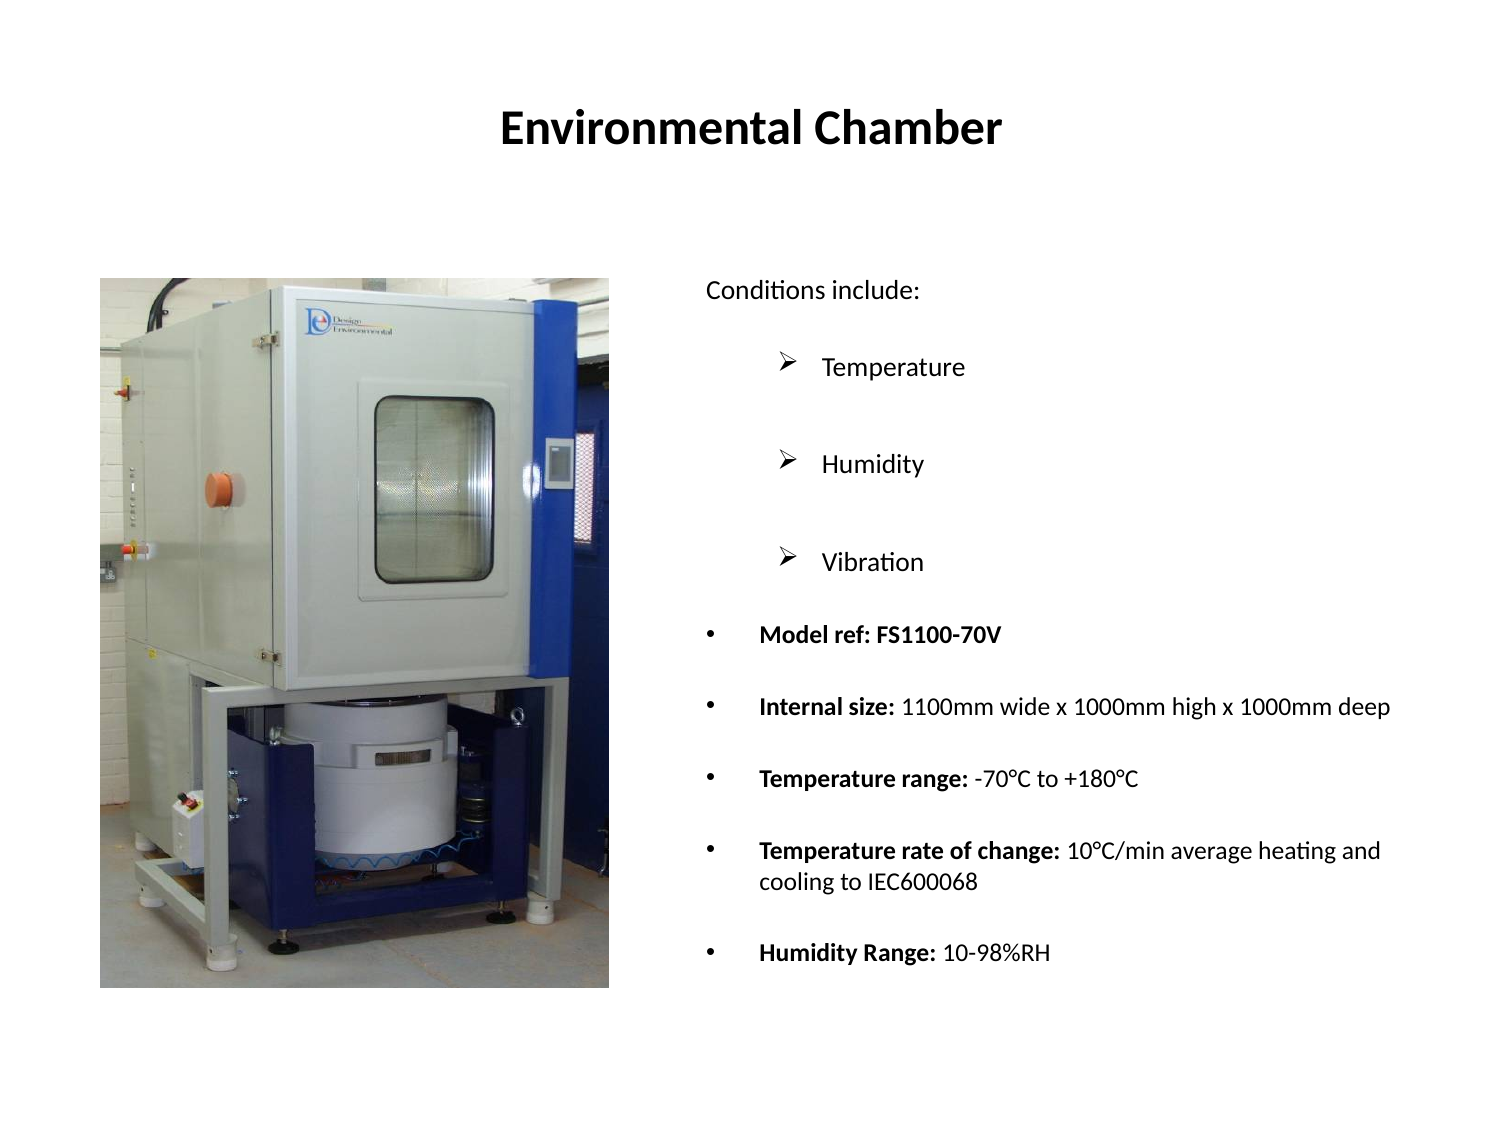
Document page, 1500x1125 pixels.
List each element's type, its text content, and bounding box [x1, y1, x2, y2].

picture [100, 278, 609, 988]
title Environmental Chamber [76, 30, 1427, 219]
list Conditions include: Temperature Humidity Vibration Model ref: FS1100-70V Internal size: 1100mm wide x 1000mm high x 1000mm deep Temperature range: -70°C to +180°C Temperature rate of change: 10°C/min average heating and cooling to IEC600068 Humidity Range: 10-98%RH [690, 264, 1414, 1003]
